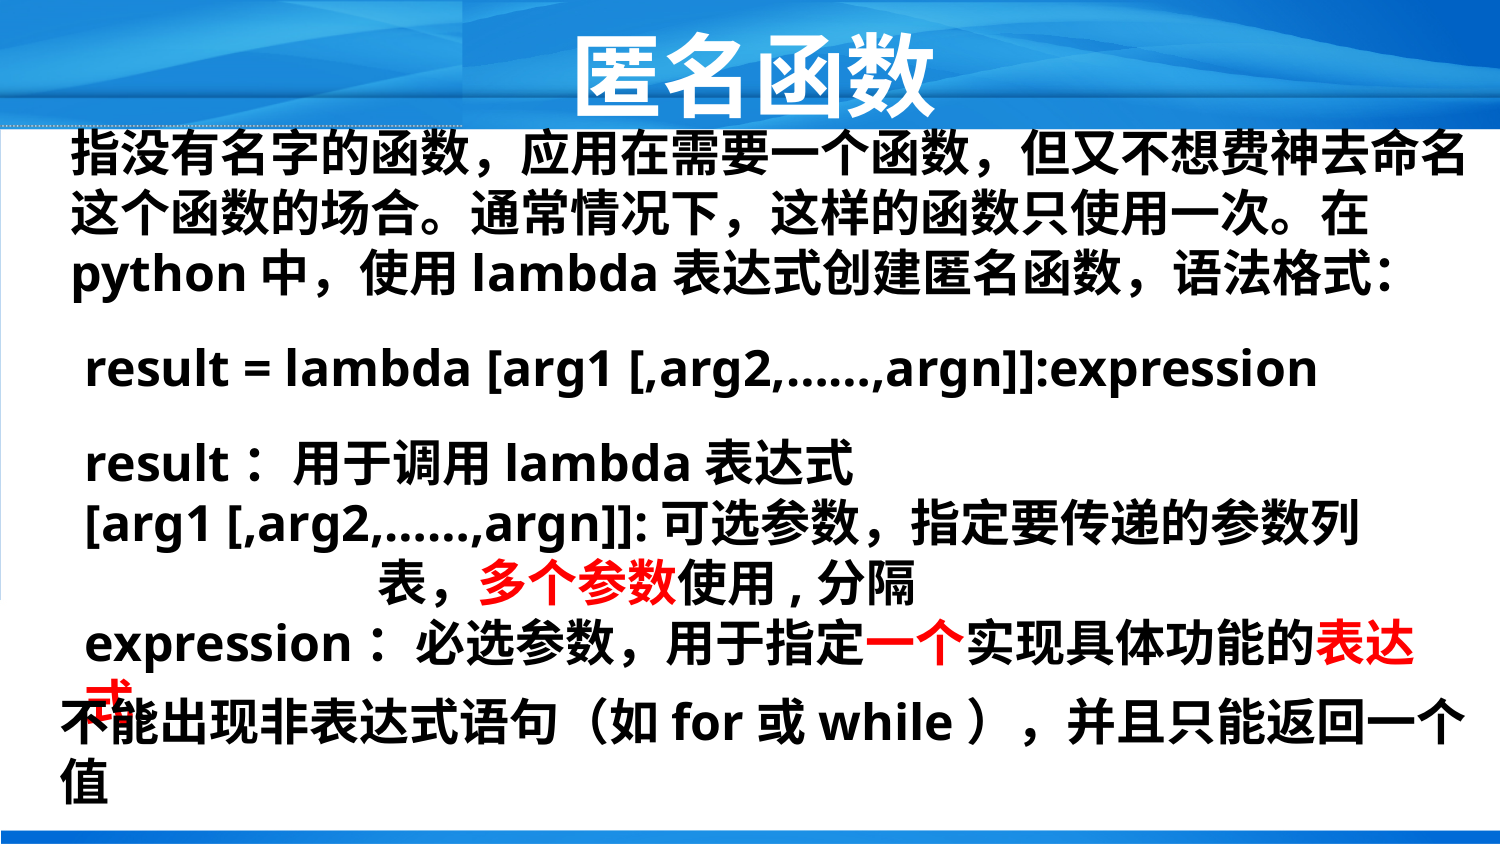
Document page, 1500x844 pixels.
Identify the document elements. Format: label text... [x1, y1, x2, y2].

title 匿名函数 [79, 3, 1430, 114]
text_box result = lambda [arg1 [,arg2,……,argn]]:expression [37, 329, 1500, 422]
text_box 指没有名字的函数，应用在需要一个函数，但又不想费神去命名这个函数的场合。通常情况下，这样的函数只使用一次。在python中，使用lambda表达式创建匿名函数，语法格式： [23, 114, 1486, 322]
text_box result：用于调用lambda表达式 [arg1 [,arg2,……,argn]]:可选参数，指定要传递的参数列 表，多个参数使用,分隔 expression：必选参数，用于指定一个实现具体功能的表达式。 [37, 423, 1463, 683]
text_box 不能出现非表达式语句（如for或while），并且只能返回一个值 [12, 683, 1500, 776]
picture [0, 0, 1500, 844]
